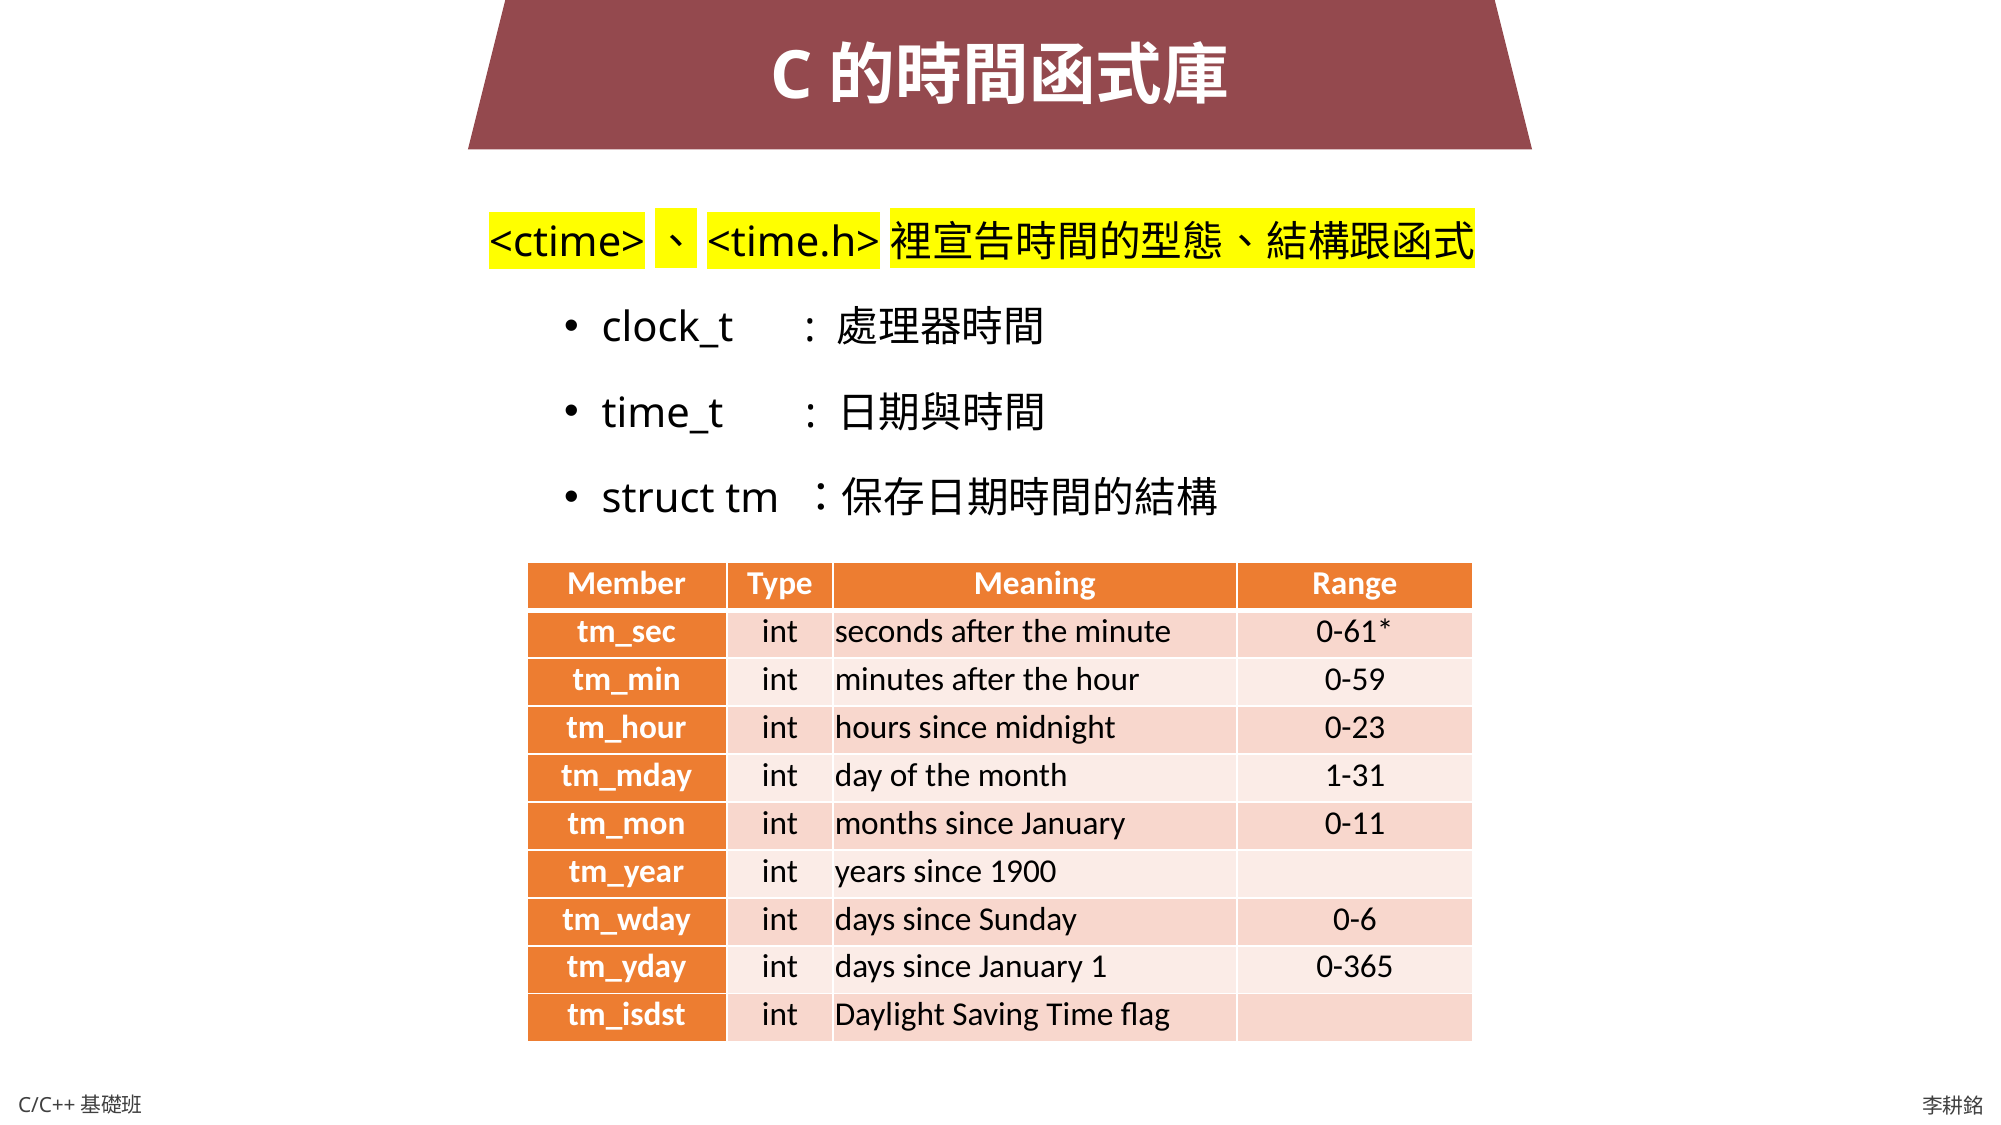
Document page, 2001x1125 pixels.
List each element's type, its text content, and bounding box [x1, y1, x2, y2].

table_cell months since January [834, 803, 1236, 849]
table_header Range [1238, 563, 1472, 608]
table_cell 0-6 [1238, 899, 1472, 945]
table_cell days since Sunday [834, 899, 1236, 945]
table_cell Daylight Saving Time flag [834, 994, 1236, 1041]
text_box C的時間函式庫 [755, 24, 1245, 119]
table_cell int [728, 613, 832, 657]
table_cell int [728, 947, 832, 993]
text_box 李耕銘 [1907, 1084, 2000, 1125]
table_cell days since January 1 [834, 947, 1236, 993]
table_header Type [728, 563, 832, 608]
table_cell tm_min [528, 659, 726, 705]
table_cell 0-365 [1238, 947, 1472, 993]
table_cell int [728, 803, 832, 849]
text_box <ctime>、<time.h>裡宣告時間的型態、結構跟函式 clock_t : 處理器時間 time_t : 日期與時間 struct tm ：保存日期時間的結構 [474, 181, 1526, 545]
table_cell tm_mon [528, 803, 726, 849]
table_cell tm_hour [528, 707, 726, 753]
table_cell tm_yday [528, 947, 726, 993]
table_cell int [728, 899, 832, 945]
table_cell int [728, 707, 832, 753]
table_cell tm_isdst [528, 994, 726, 1041]
table_cell 0-61* [1238, 613, 1472, 657]
table_cell 0-23 [1238, 707, 1472, 753]
table_header Member [528, 563, 726, 608]
text_box [466, 0, 1534, 151]
table_cell hours since midnight [834, 707, 1236, 753]
table_cell tm_mday [528, 755, 726, 801]
table_cell tm_wday [528, 899, 726, 945]
table_cell seconds after the minute [834, 613, 1236, 657]
table_header Meaning [834, 563, 1236, 608]
table_cell 0-59 [1238, 659, 1472, 705]
table_cell int [728, 659, 832, 705]
text_box C/C++基礎班 [3, 1084, 158, 1125]
table_cell tm_year [528, 851, 726, 897]
table_cell years since 1900 [834, 851, 1236, 897]
table_cell minutes after the hour [834, 659, 1236, 705]
table_cell 0-11 [1238, 803, 1472, 849]
table_cell day of the month [834, 755, 1236, 801]
table_cell int [728, 994, 832, 1041]
table_cell [1238, 851, 1472, 897]
table_cell 1-31 [1238, 755, 1472, 801]
table_cell int [728, 851, 832, 897]
table_cell tm_sec [528, 613, 726, 657]
table_cell int [728, 755, 832, 801]
table_cell [1238, 994, 1472, 1041]
